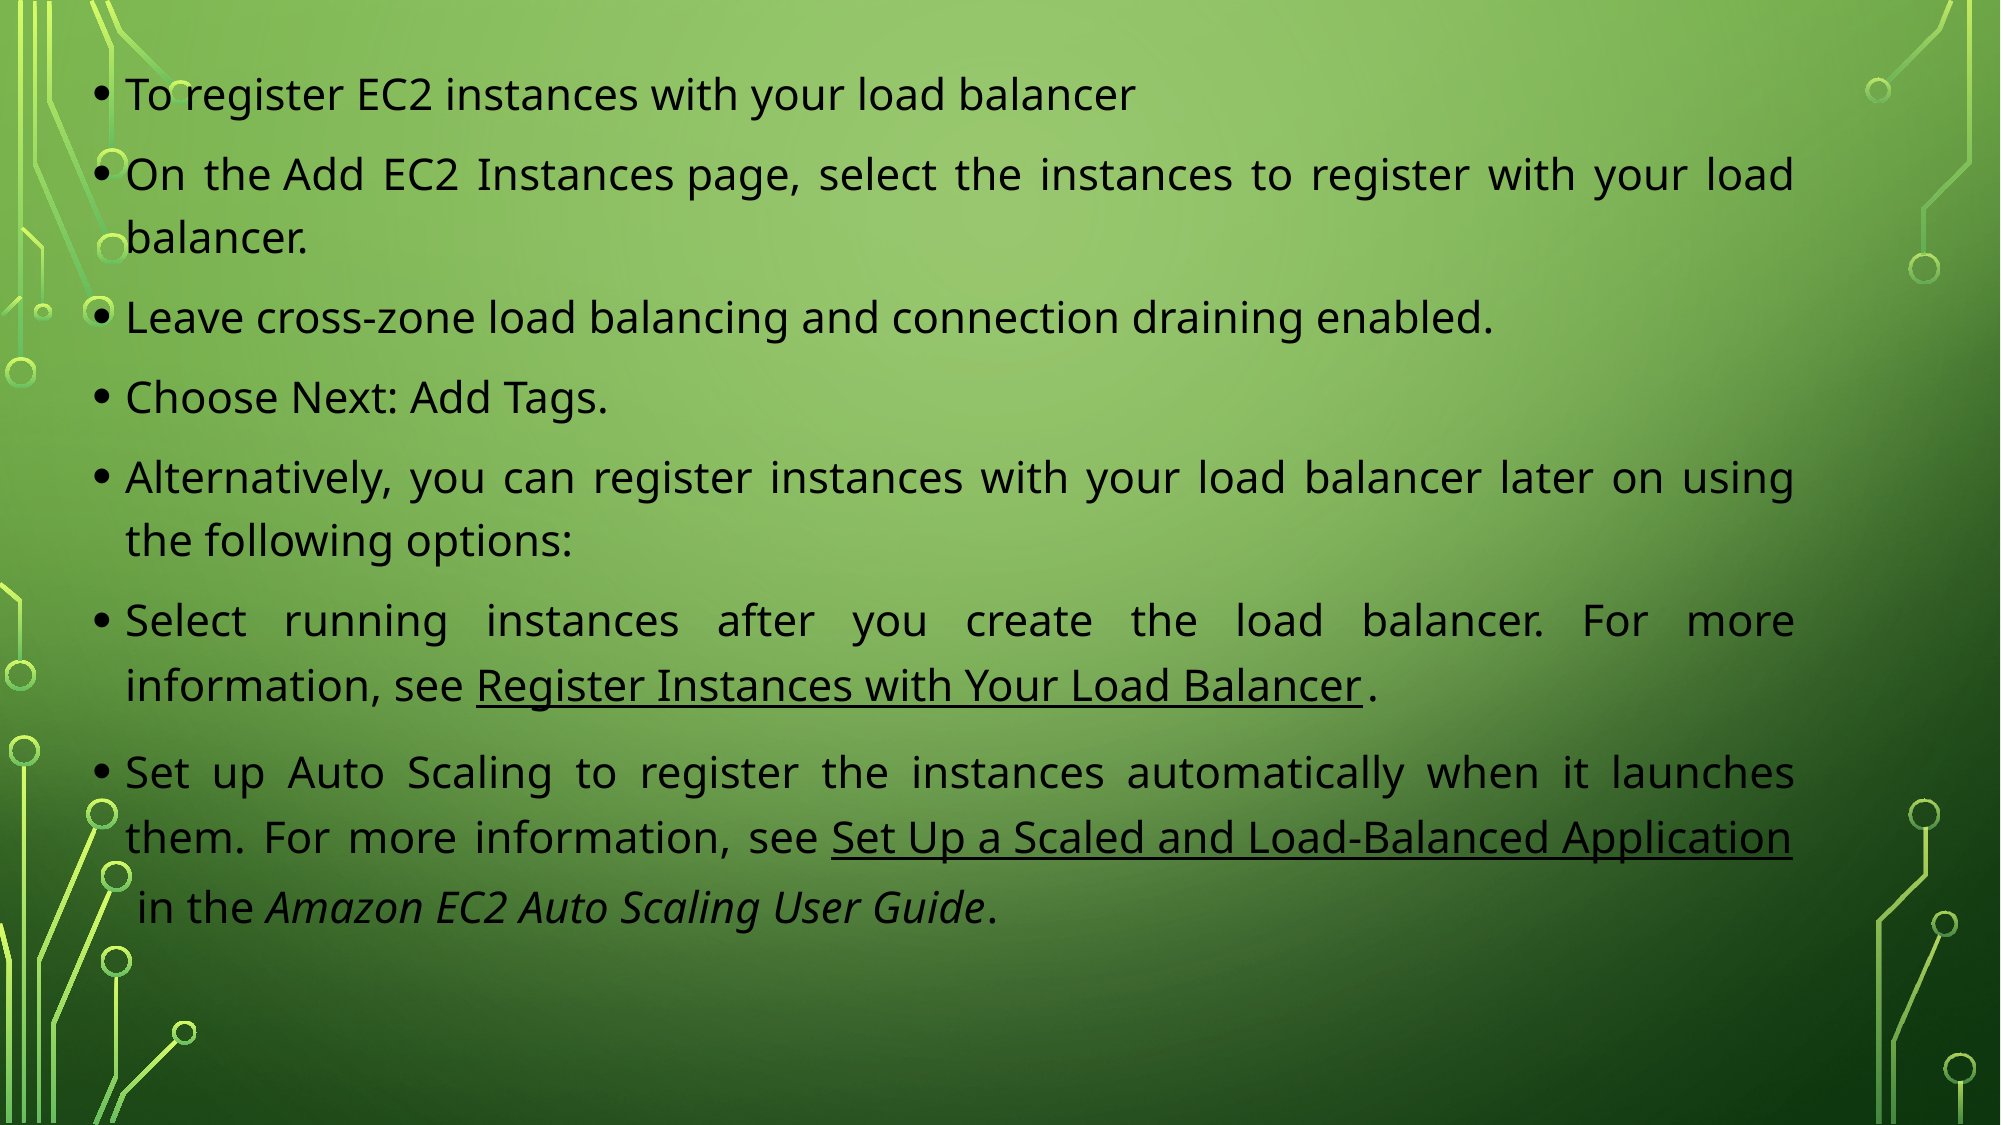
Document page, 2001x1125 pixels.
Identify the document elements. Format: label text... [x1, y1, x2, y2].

list To register EC2 instances with your load balancer On the Add EC2 Instances page, select the instances to register with your load balancer. Leave cross-zone load balancing and connection draining enabled. Choose Next: Add Tags. Alternatively, you can register instances with your load balancer later on using the following options: Select running instances after you create the load balancer. For more information, see Register Instances with Your Load Balancer. Set up Auto Scaling to register the instances automatically when it launches them. For more information, see Set Up a Scaled and Load-Balanced Application in the Amazon EC2 Auto Scaling User Guide. [77, 48, 1813, 950]
